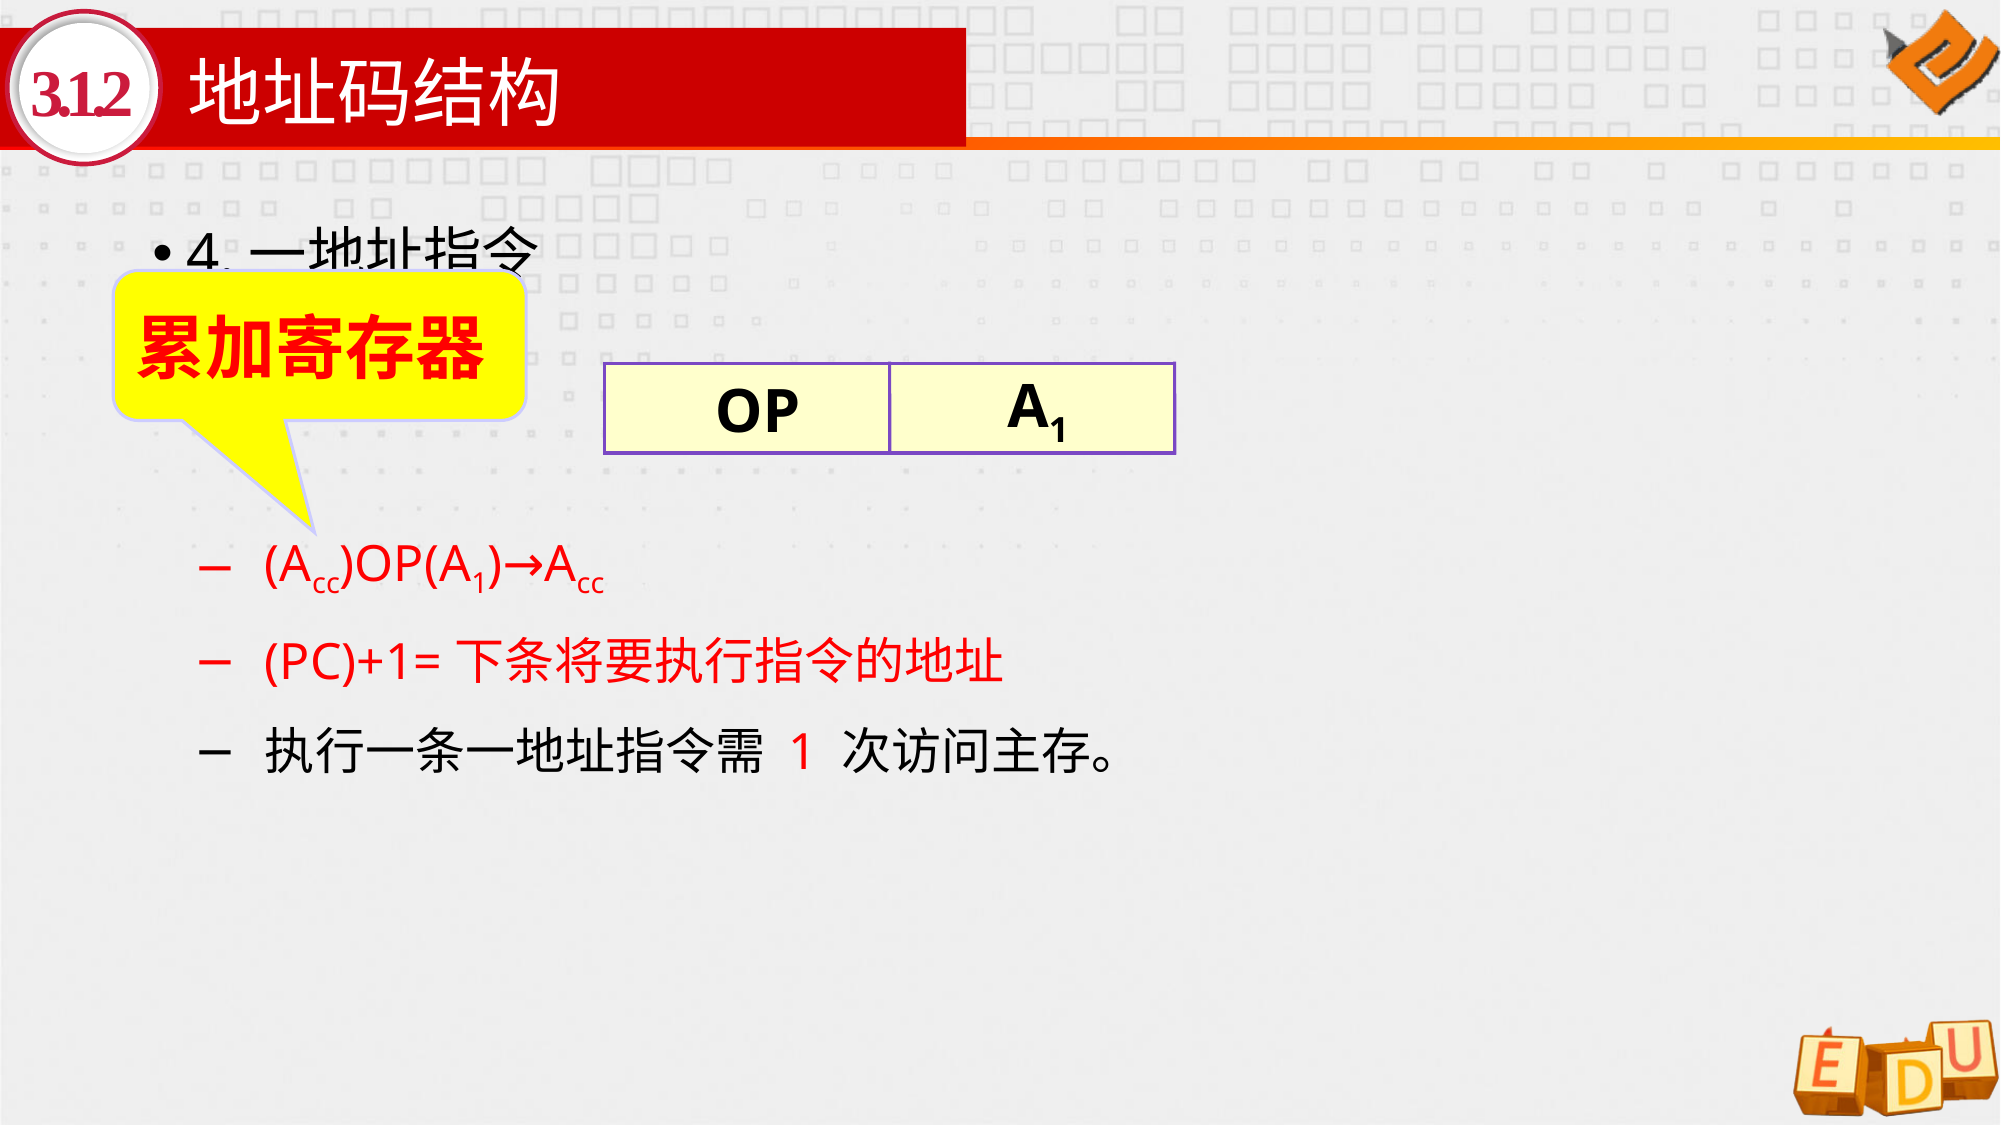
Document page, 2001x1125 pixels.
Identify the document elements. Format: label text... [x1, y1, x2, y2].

list 3.1.2 [12, 49, 153, 131]
picture [0, 0, 2001, 1125]
text_box 累加寄存器 [113, 270, 527, 533]
list 4.一地址指令 (Acc)OP(A1)→Acc (PC)+1=下条将要执行指令的地址 执行一条一地址指令需 1 次访问主存。 [137, 175, 1863, 992]
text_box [604, 363, 1175, 454]
title 地址码结构 [172, 34, 1289, 158]
